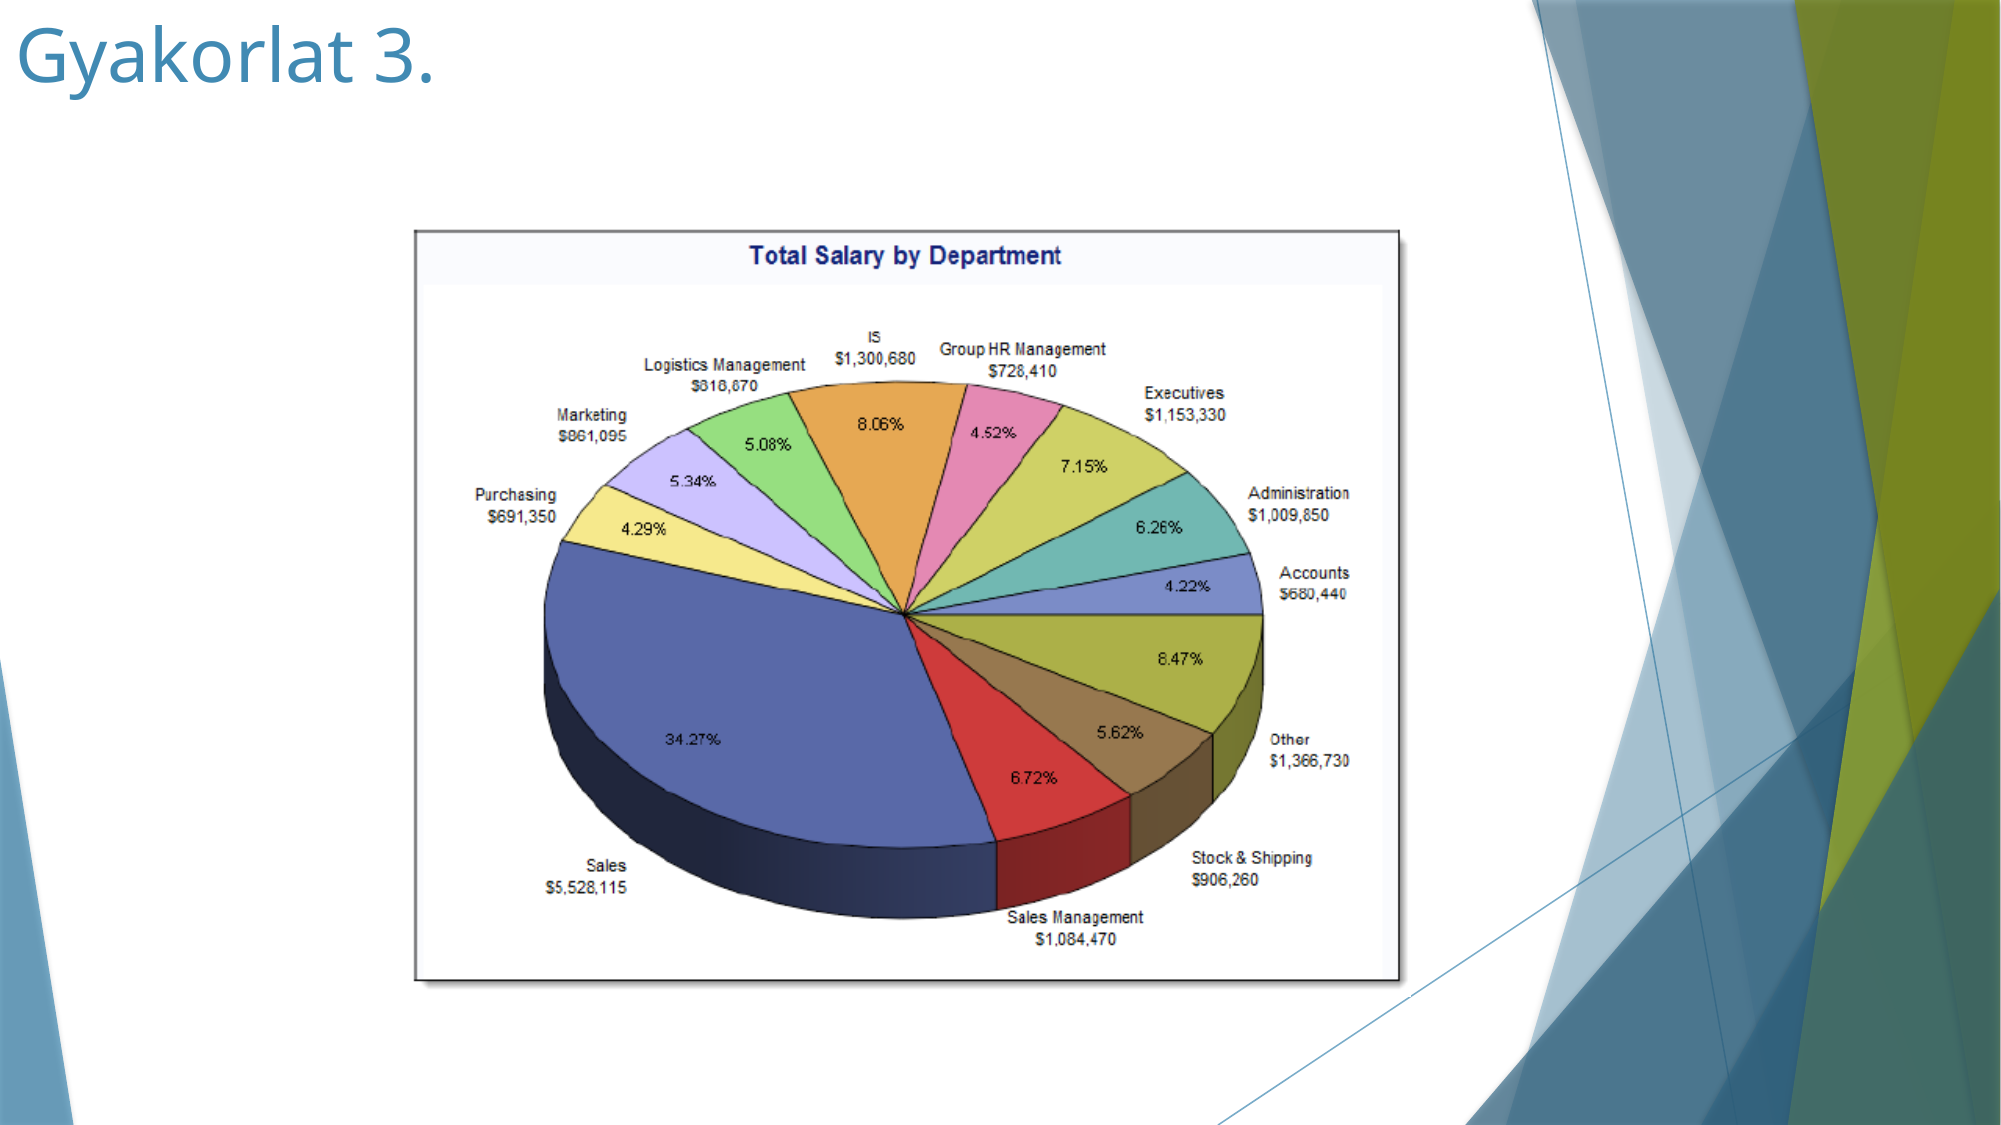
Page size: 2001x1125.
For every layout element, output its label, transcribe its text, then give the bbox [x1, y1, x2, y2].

picture [407, 216, 1411, 997]
title Gyakorlat 3. [0, 0, 1411, 217]
